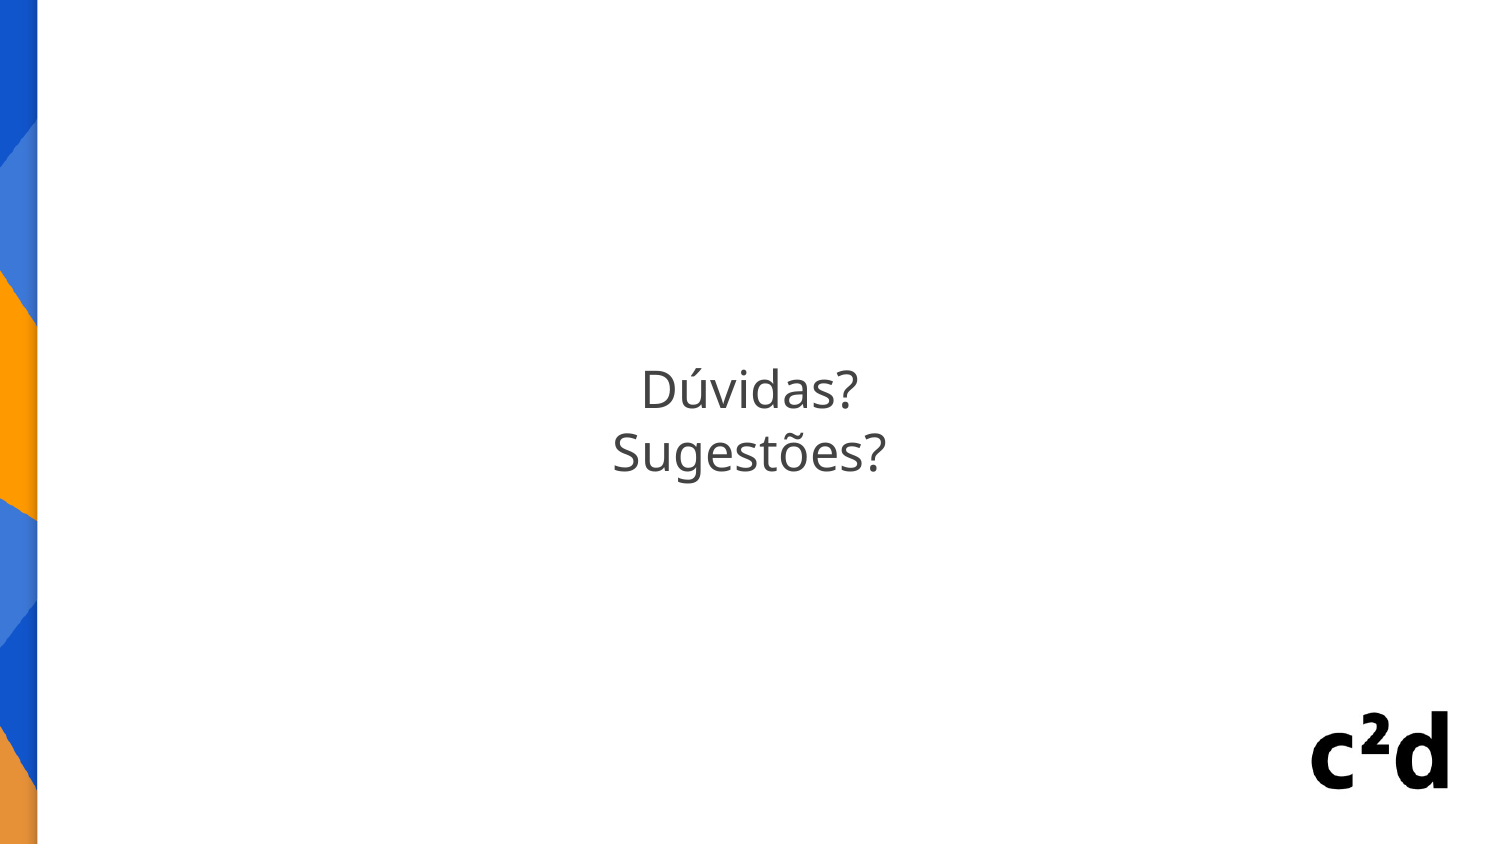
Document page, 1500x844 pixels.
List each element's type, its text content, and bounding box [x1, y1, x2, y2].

picture [0, 0, 635, 844]
picture [1304, 674, 1456, 826]
text_box Dúvidas? Sugestões? [638, 346, 1277, 497]
